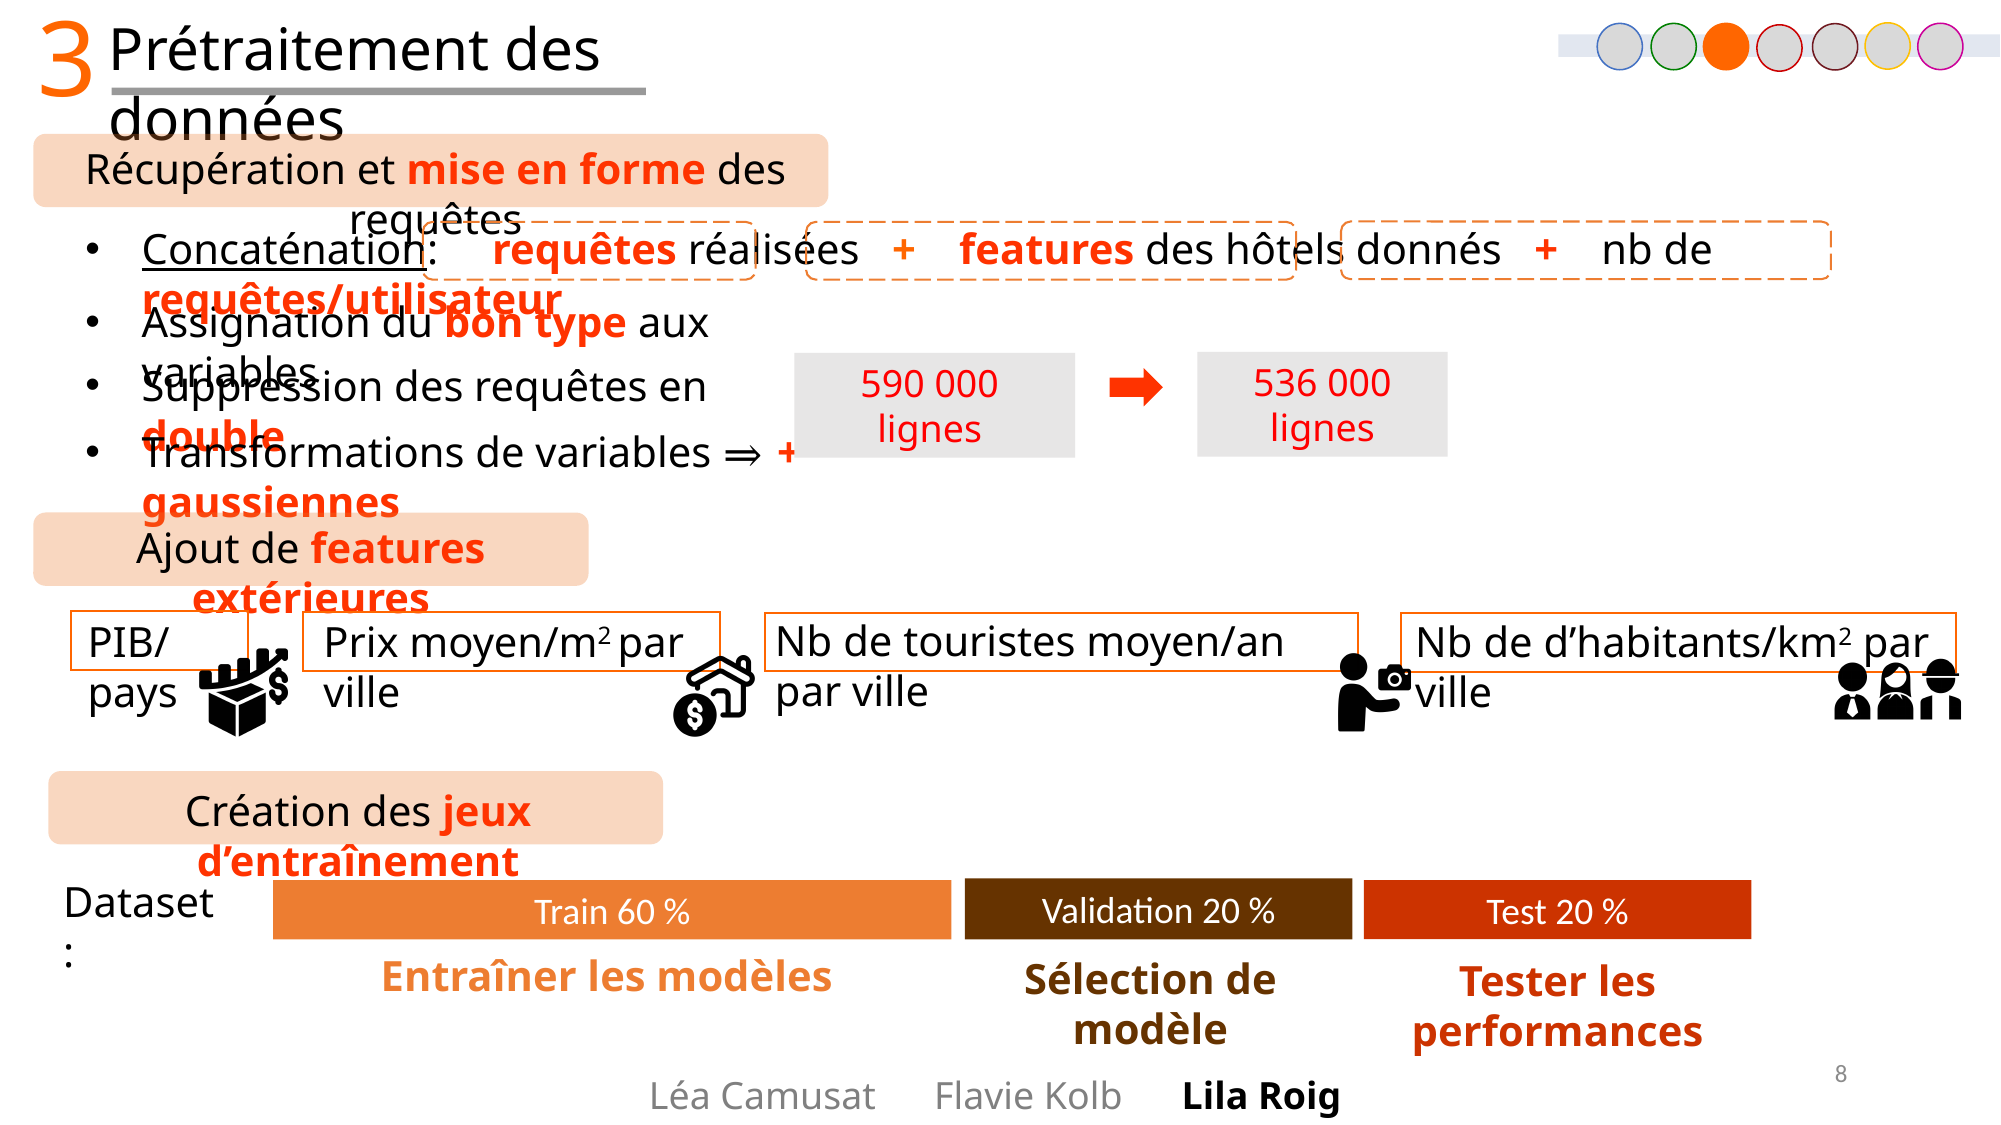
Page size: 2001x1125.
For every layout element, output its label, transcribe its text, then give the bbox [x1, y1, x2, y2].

text_box Léa Camusat Flavie Kolb Lila Roig [0, 1064, 2000, 1125]
text_box [1855, 33, 1867, 58]
text_box [1557, 33, 1599, 58]
text_box [1694, 33, 1706, 58]
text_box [15, 133, 856, 208]
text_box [48, 771, 666, 845]
text_box [1908, 33, 1920, 58]
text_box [302, 608, 756, 738]
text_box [272, 878, 1780, 1013]
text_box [760, 607, 1413, 734]
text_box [70, 288, 969, 485]
text_box [1640, 33, 1653, 58]
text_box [794, 351, 1448, 414]
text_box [70, 607, 290, 740]
text_box [1746, 33, 1755, 58]
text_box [70, 215, 1918, 282]
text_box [33, 512, 589, 586]
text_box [1755, 0, 1805, 215]
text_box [23, 0, 778, 127]
text_box [1961, 33, 2000, 58]
text_box [1805, 33, 1815, 58]
slide_number 8 [1412, 1042, 1863, 1103]
text_box Dataset : [48, 868, 240, 983]
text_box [1413, 608, 1965, 725]
